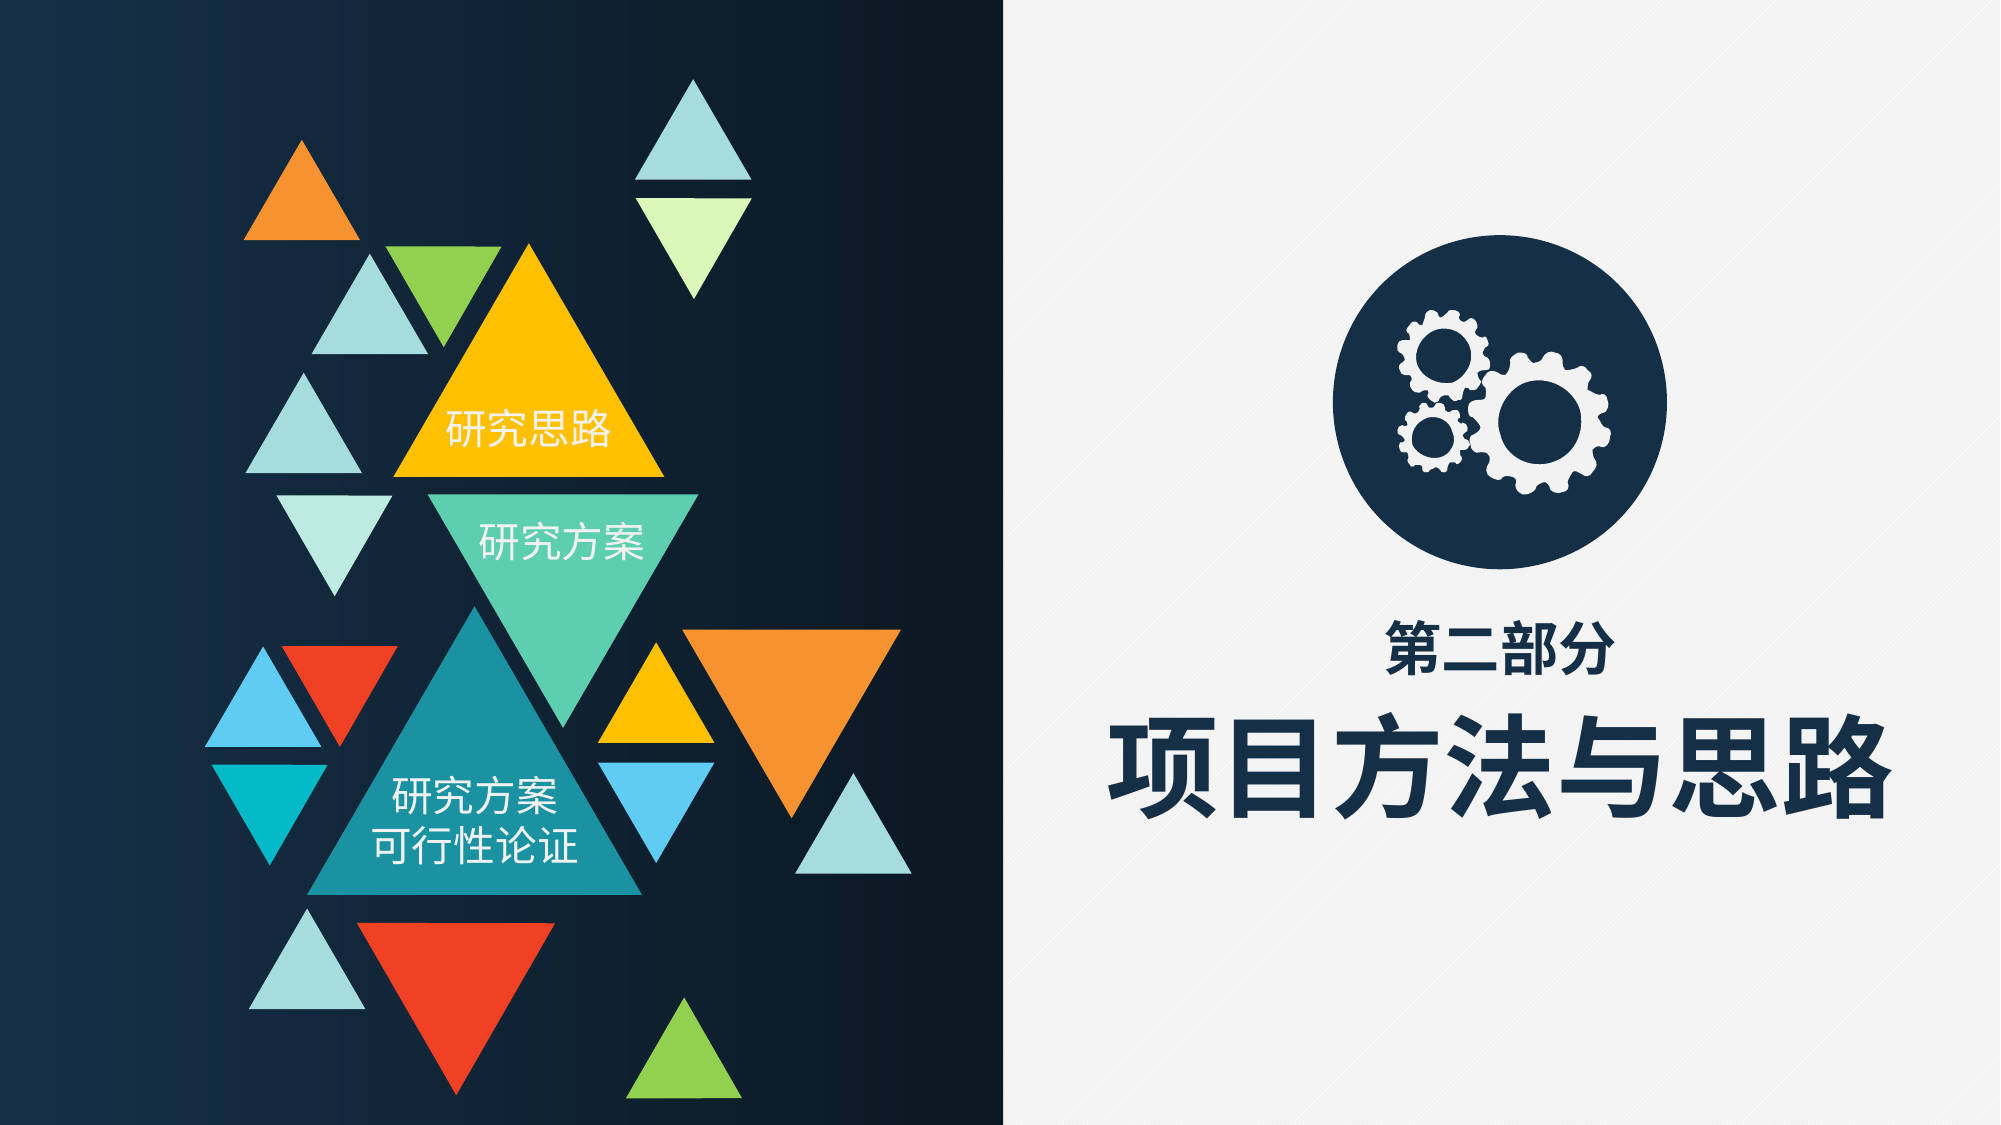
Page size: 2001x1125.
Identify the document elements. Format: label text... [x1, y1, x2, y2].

text_box [382, 604, 567, 762]
text_box [793, 771, 914, 875]
text_box [596, 761, 717, 866]
text_box [425, 493, 701, 562]
text_box [633, 197, 754, 302]
text_box [391, 411, 667, 478]
text_box [624, 995, 744, 1100]
text_box 研究方案 [463, 508, 661, 574]
text_box [305, 810, 644, 896]
text_box 研究思路 [430, 395, 628, 460]
text_box [354, 921, 557, 1098]
text_box [203, 644, 324, 748]
text_box [383, 245, 504, 350]
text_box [1332, 235, 1667, 570]
text_box [241, 137, 362, 242]
text_box [596, 640, 717, 744]
text_box [274, 494, 395, 599]
text_box [472, 574, 654, 730]
text_box [243, 370, 364, 475]
text_box 项目方法与思路 [1091, 689, 1909, 840]
text_box [680, 628, 903, 821]
text_box [209, 763, 330, 868]
text_box [439, 241, 619, 395]
text_box [247, 906, 368, 1011]
text_box [279, 644, 400, 750]
text_box 研究方案 可行性论证 [355, 762, 594, 878]
text_box [633, 77, 754, 181]
text_box [309, 251, 430, 356]
text_box 第二部分 [1368, 604, 1632, 690]
